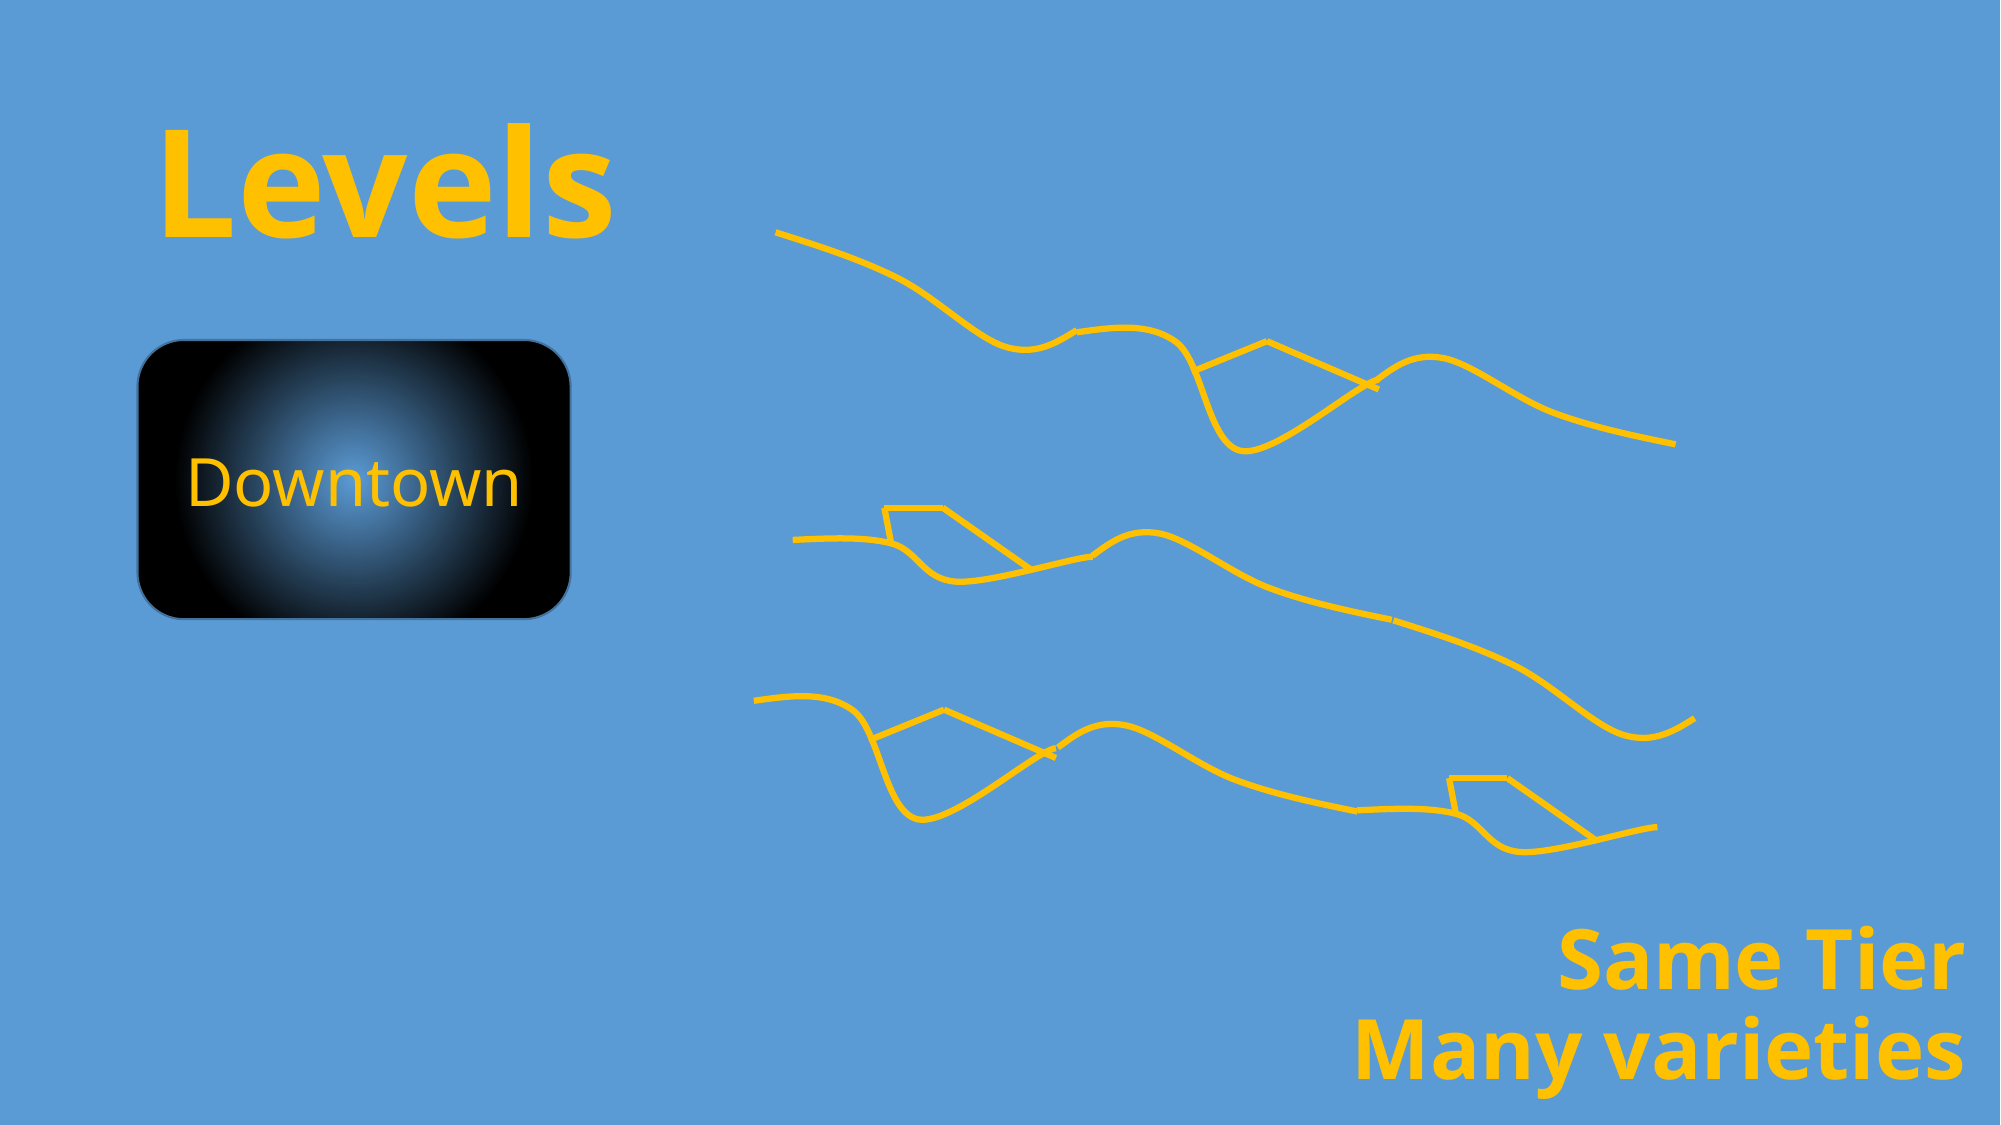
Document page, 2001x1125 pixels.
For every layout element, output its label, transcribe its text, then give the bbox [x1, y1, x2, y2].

text_box [753, 695, 868, 734]
text_box [1057, 722, 1358, 813]
text_box [775, 231, 1078, 351]
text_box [868, 709, 945, 741]
text_box Downtown [136, 338, 572, 621]
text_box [942, 507, 1033, 571]
text_box [1033, 553, 1093, 571]
text_box Levels [137, 59, 1863, 278]
text_box [1375, 355, 1676, 446]
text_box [884, 508, 892, 543]
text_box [1266, 341, 1379, 380]
text_box [792, 537, 1027, 583]
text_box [1507, 778, 1598, 842]
text_box [1357, 807, 1592, 854]
text_box [1091, 531, 1393, 621]
text_box Same Tier Many varieties [1326, 887, 1982, 1105]
text_box [872, 741, 1041, 821]
text_box [1195, 372, 1365, 453]
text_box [1449, 779, 1456, 814]
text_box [1191, 341, 1268, 372]
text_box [944, 709, 1056, 749]
text_box [1598, 823, 1658, 841]
text_box [1393, 619, 1696, 739]
text_box [1076, 326, 1191, 365]
